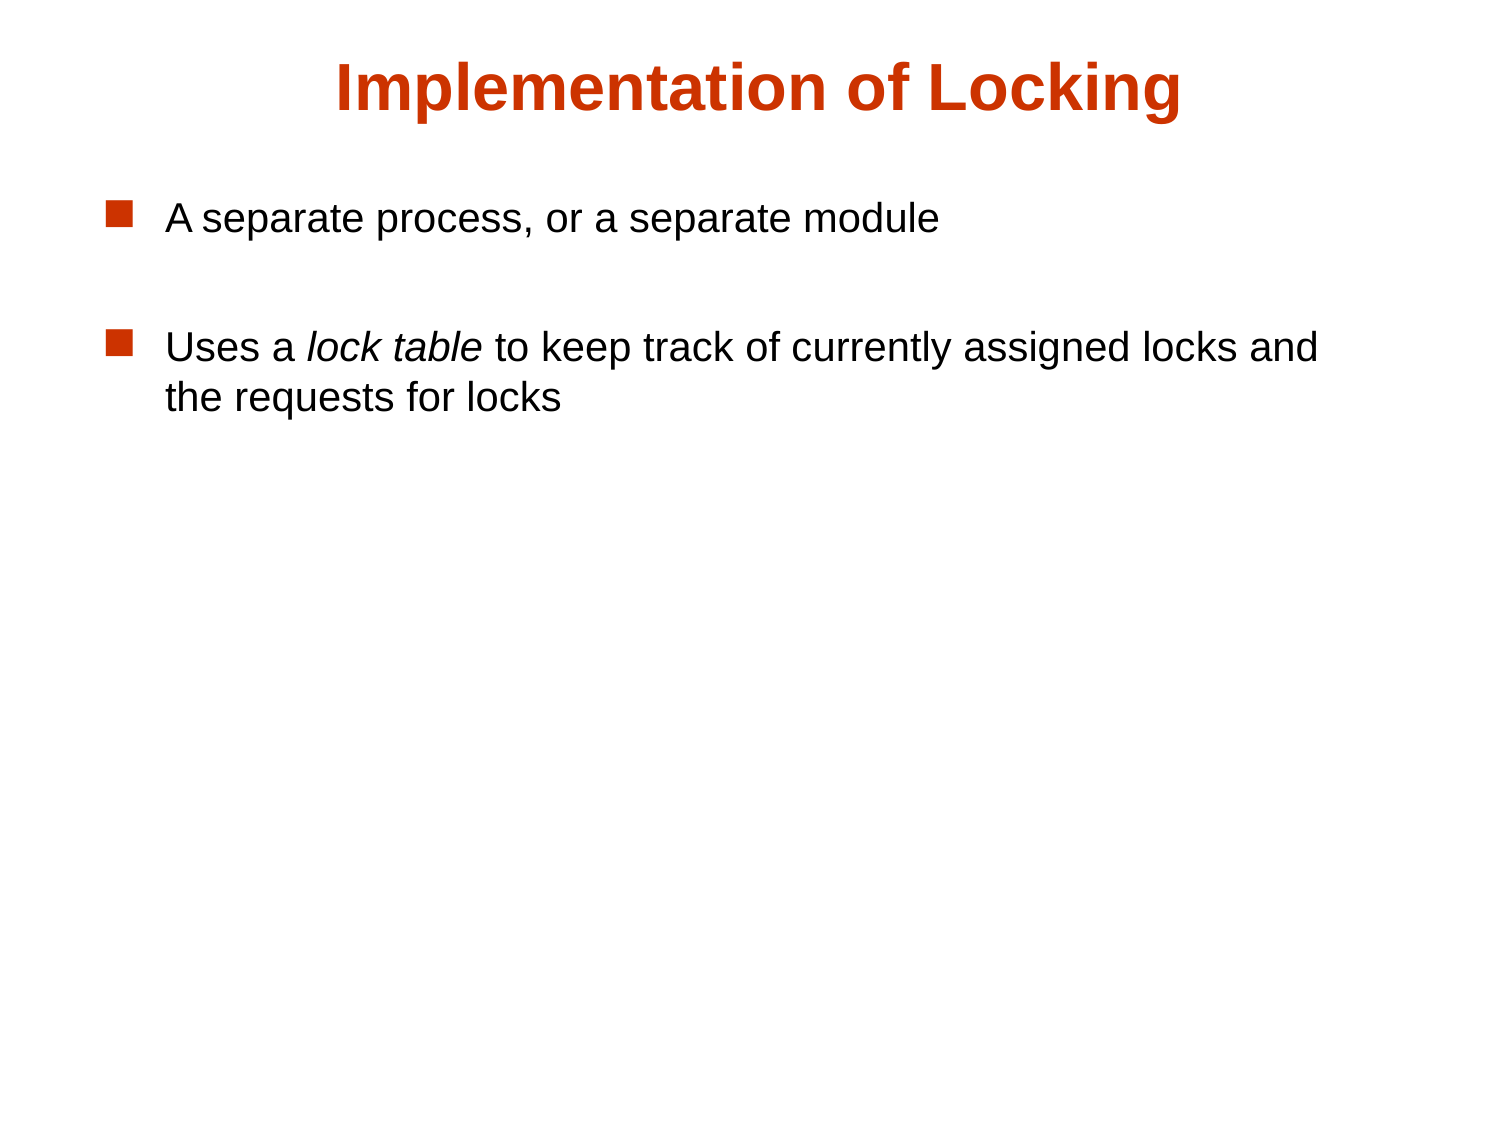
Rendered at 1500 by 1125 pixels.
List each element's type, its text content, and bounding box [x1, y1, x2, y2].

list A separate process, or a separate module Uses a lock table to keep track of currently assigned locks and the requests for locks [93, 182, 1382, 984]
title Implementation of Locking [97, 30, 1423, 132]
